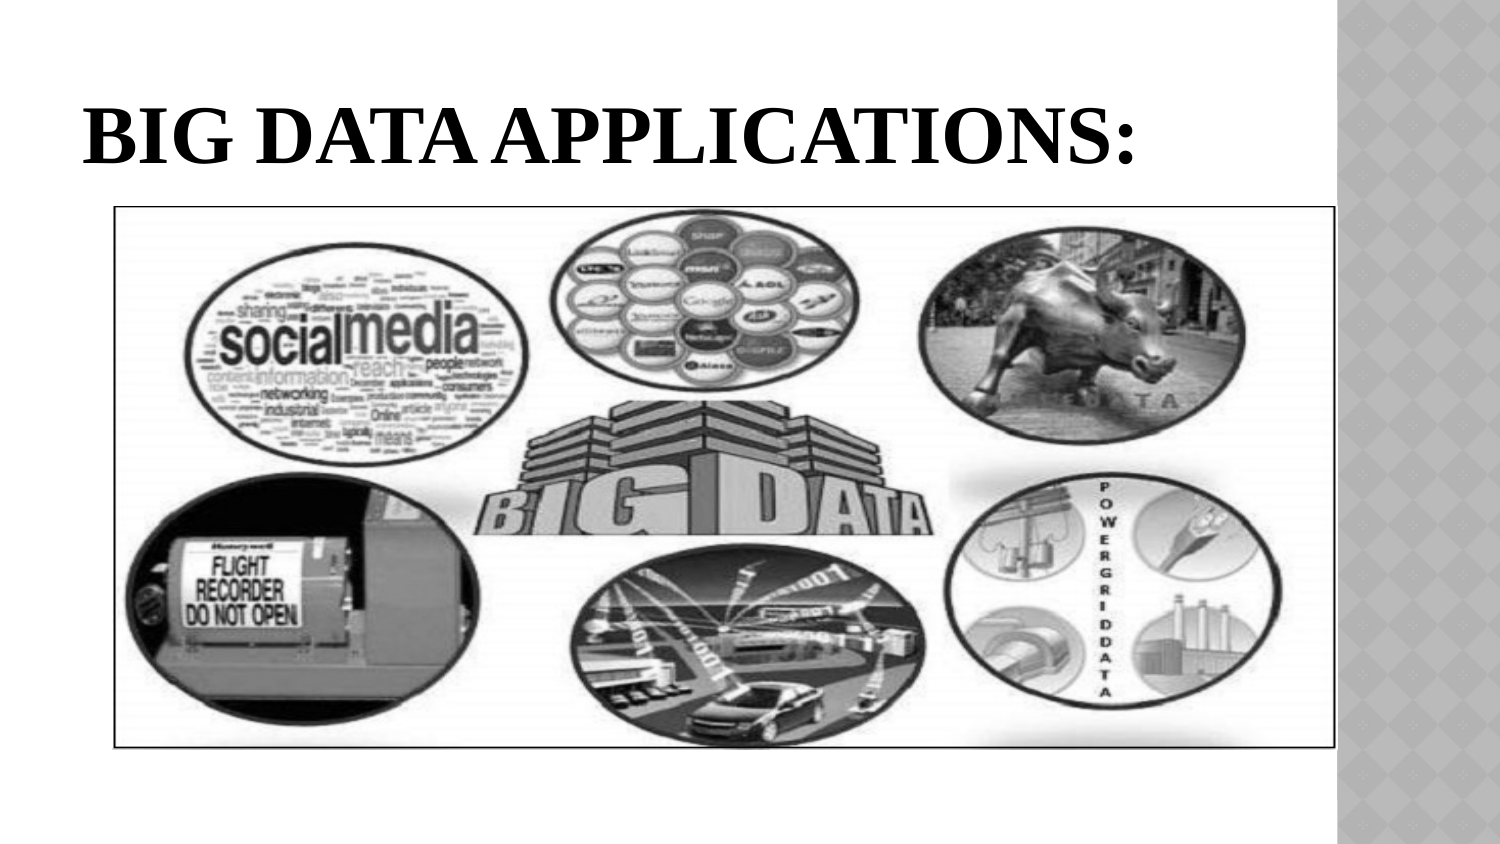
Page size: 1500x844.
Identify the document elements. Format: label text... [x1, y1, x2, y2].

title Big data applications: [75, 39, 1263, 180]
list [112, 205, 1338, 751]
